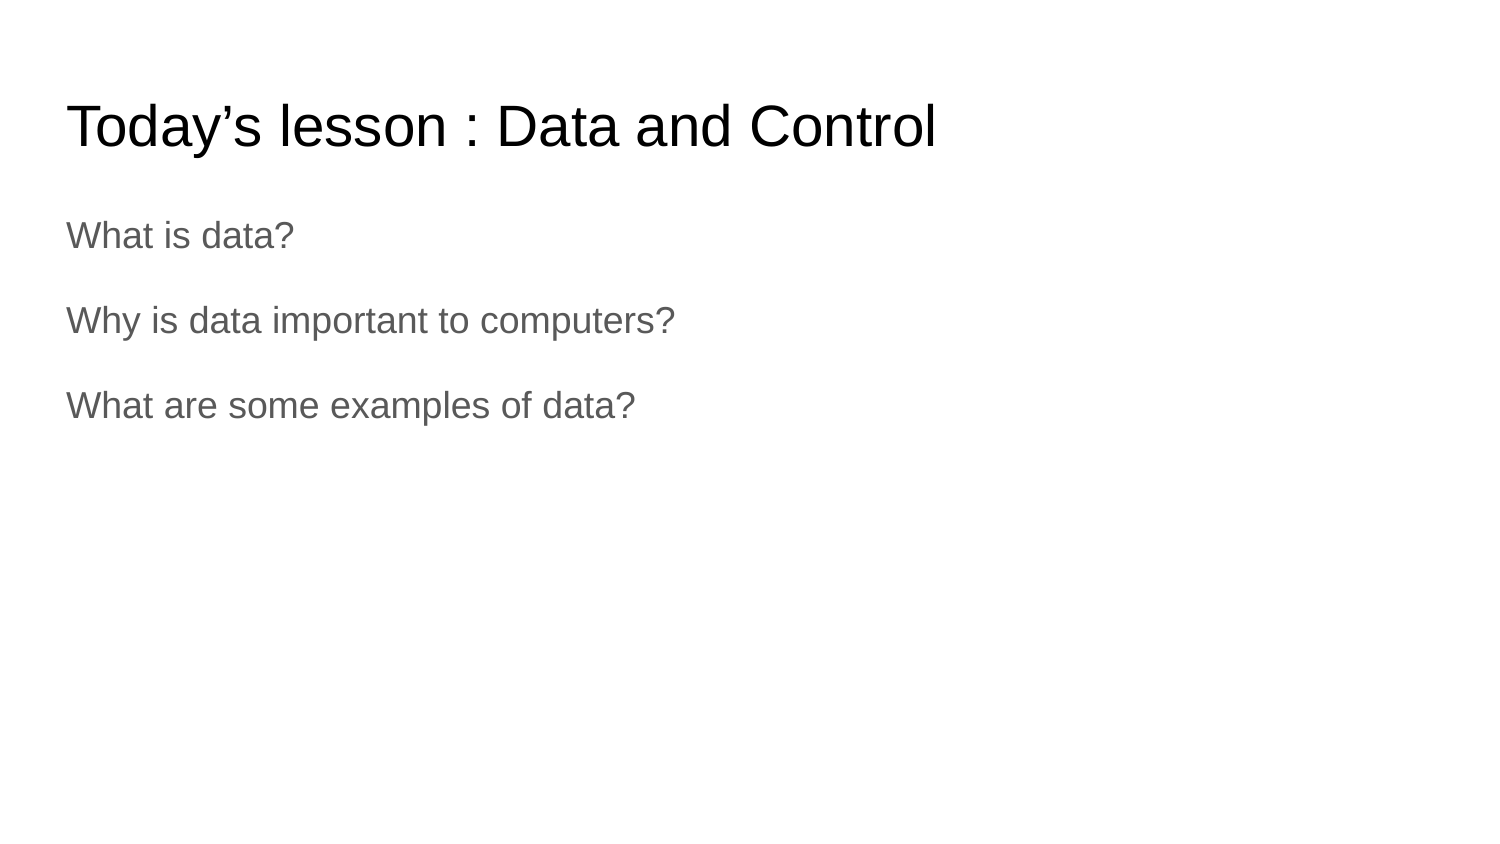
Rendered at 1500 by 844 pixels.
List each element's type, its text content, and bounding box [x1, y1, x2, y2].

title Today’s lesson : Data and Control [51, 72, 1449, 167]
list What is data? Why is data important to computers? What are some examples of data? [51, 189, 1449, 750]
